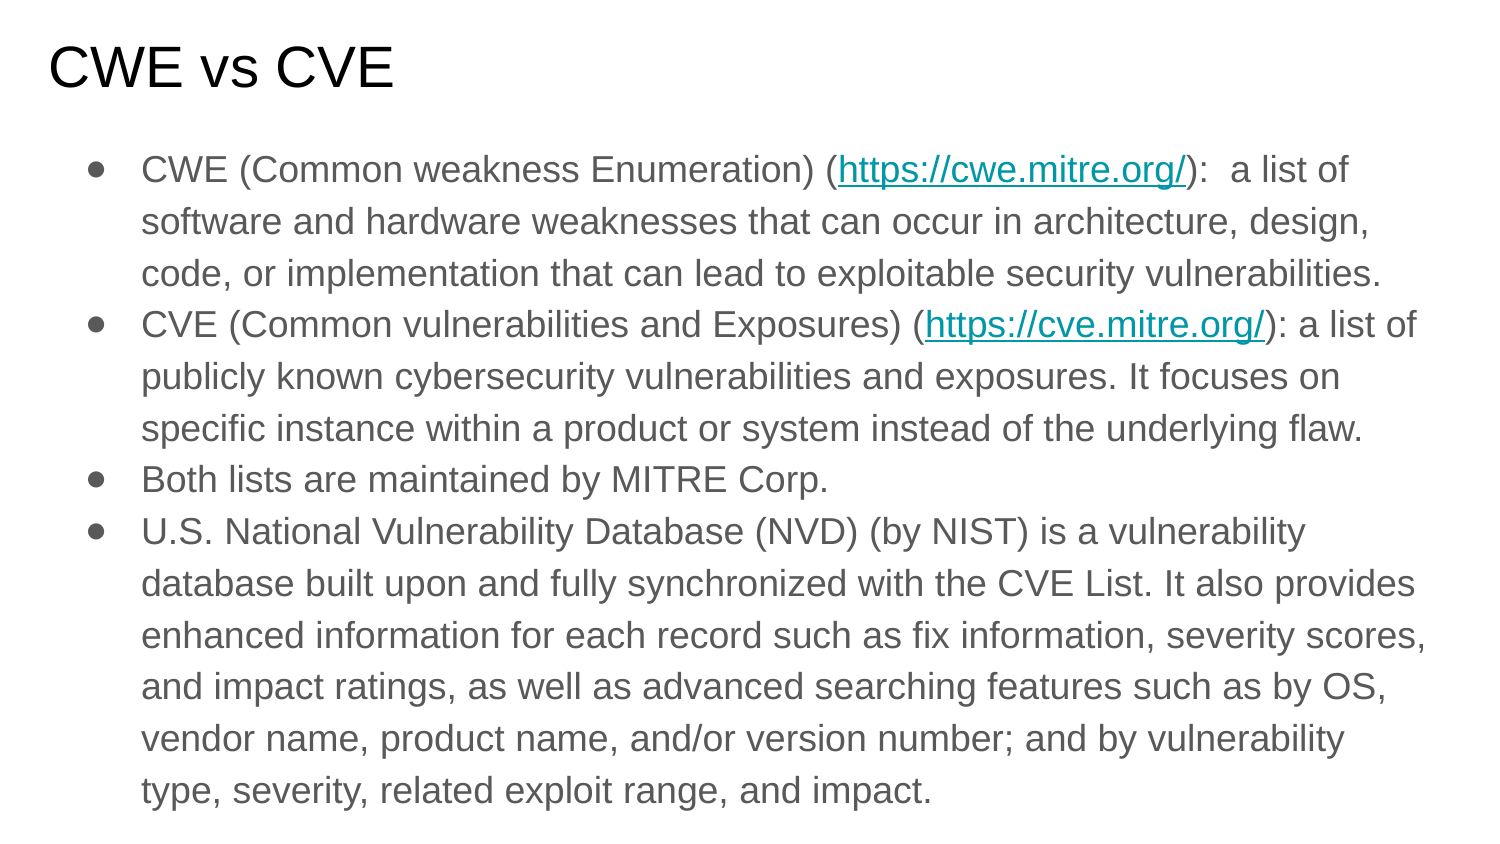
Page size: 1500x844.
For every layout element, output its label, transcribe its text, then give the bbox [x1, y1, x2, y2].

list CWE (Common weakness Enumeration) (https://cwe.mitre.org/): a list of software and hardware weaknesses that can occur in architecture, design, code, or implementation that can lead to exploitable security vulnerabilities. CVE (Common vulnerabilities and Exposures) (https://cve.mitre.org/): a list of publicly known cybersecurity vulnerabilities and exposures. It focuses on specific instance within a product or system instead of the underlying flaw. Both lists are maintained by MITRE Corp. U.S. National Vulnerability Database (NVD) (by NIST) is a vulnerability database built upon and fully synchronized with the CVE List. It also provides enhanced information for each record such as fix information, severity scores, and impact ratings, as well as advanced searching features such as by OS, vendor name, product name, and/or version number; and by vulnerability type, severity, related exploit range, and impact. [51, 123, 1449, 830]
title CWE vs CVE [33, 14, 1432, 109]
